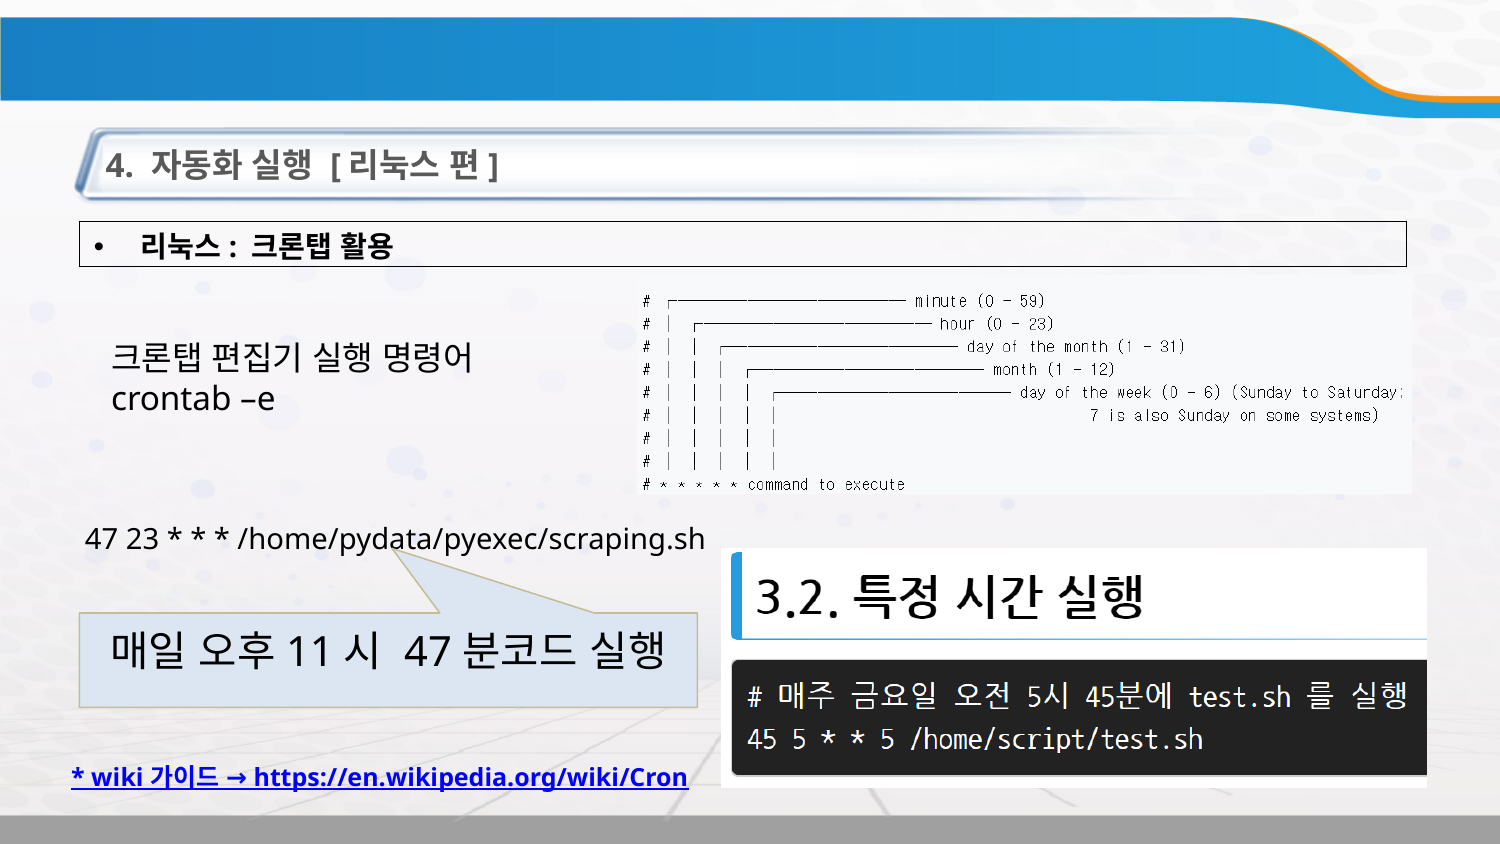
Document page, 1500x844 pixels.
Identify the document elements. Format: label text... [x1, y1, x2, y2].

text_box 리눅스: 크론탭 활용 [79, 221, 1407, 267]
text_box 크론탭 편집기 실행 명령어 crontab –e [96, 329, 490, 425]
text_box 파이썬 프로그램 자동화 [29, 0, 1175, 103]
text_box * wiki 가이드 → https://en.wikipedia.org/wiki/Cron [56, 753, 704, 805]
text_box 47 23 * * * /home/pydata/pyexec/scraping.sh [70, 513, 722, 563]
picture [0, 0, 1500, 844]
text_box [74, 126, 1289, 208]
text_box 매일 오후11시 47분코드 실행 [79, 548, 698, 708]
